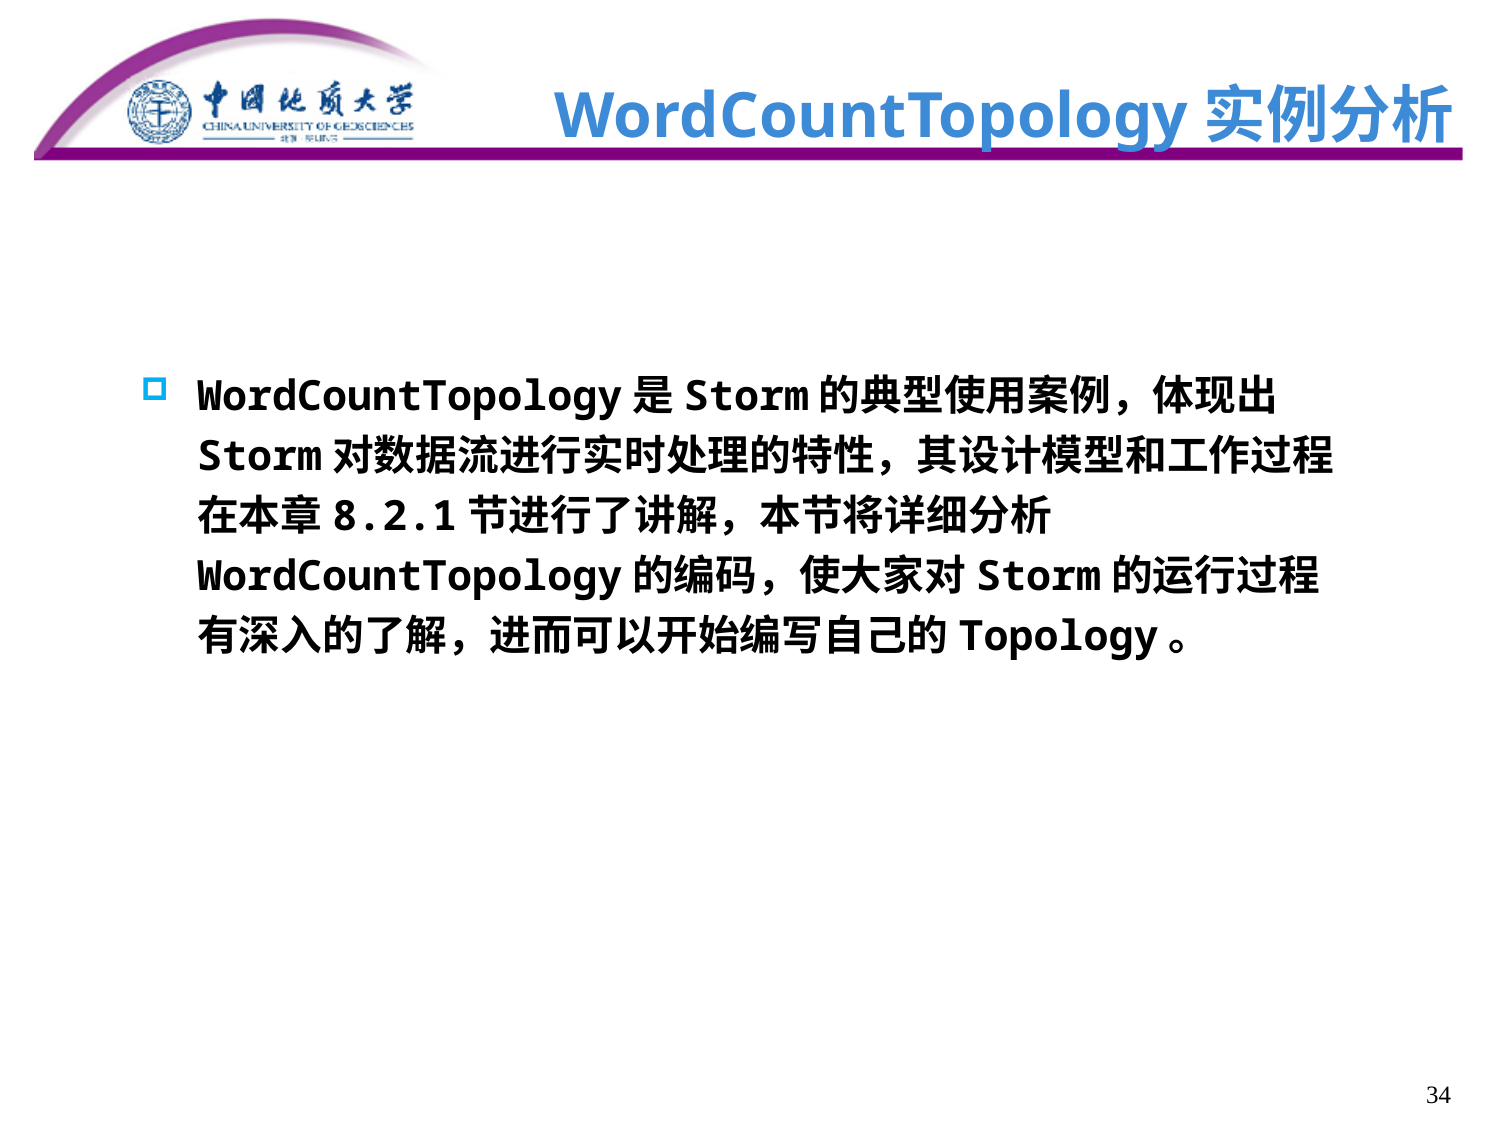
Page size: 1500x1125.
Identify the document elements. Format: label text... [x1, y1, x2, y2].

list WordCountTopology是Storm的典型使用案例，体现出Storm对数据流进行实时处理的特性，其设计模型和工作过程在本章8.2.1节进行了讲解，本节将详细分析WordCountTopology的编码，使大家对Storm的运行过程有深入的了解，进而可以开始编写自己的Topology。 [123, 350, 1364, 823]
title WordCountTopology实例分析 [159, 54, 1471, 149]
picture [34, 16, 1466, 173]
